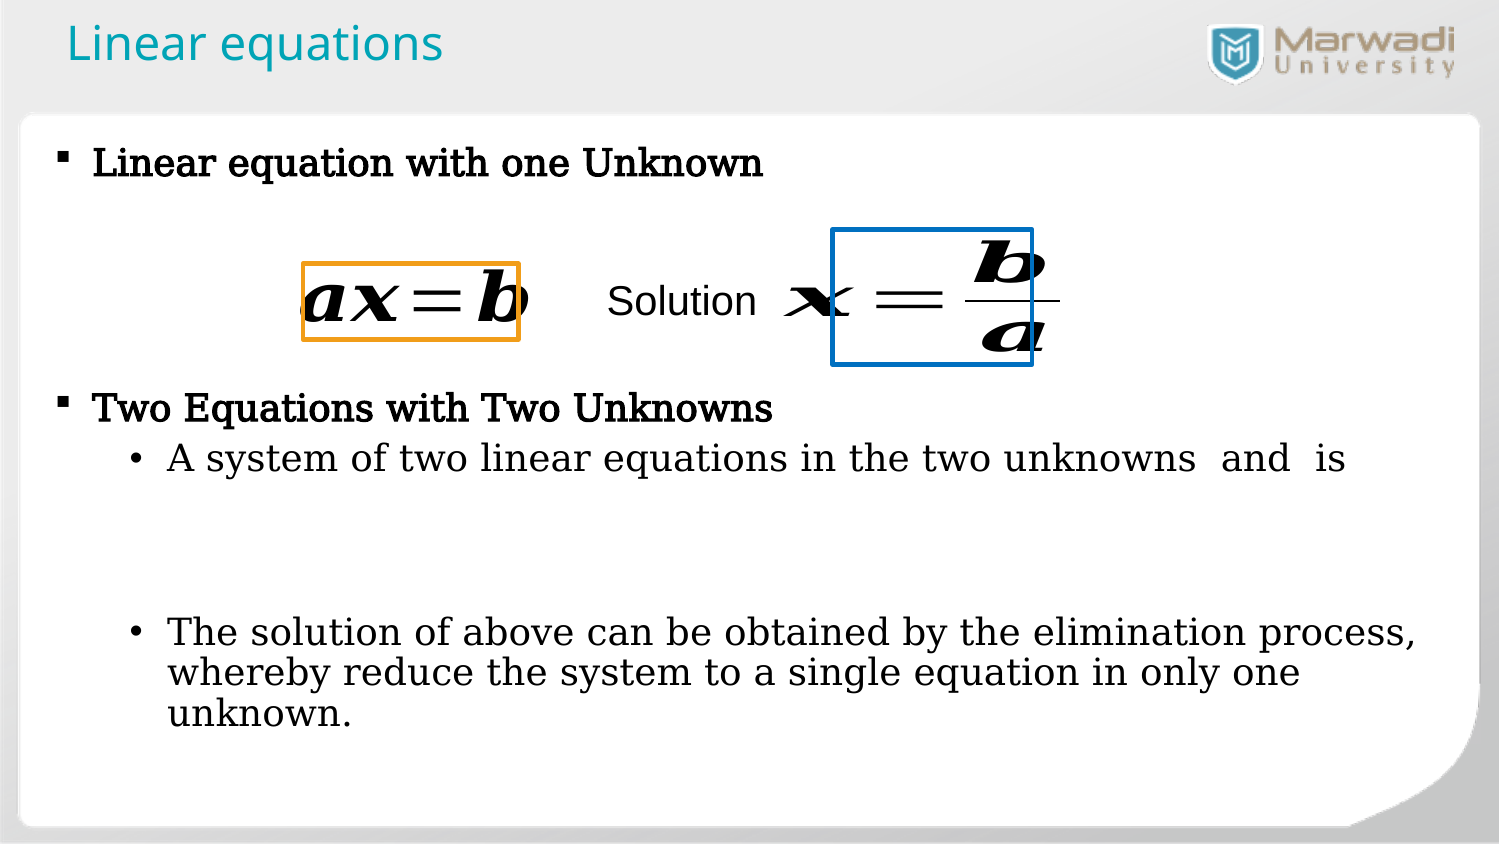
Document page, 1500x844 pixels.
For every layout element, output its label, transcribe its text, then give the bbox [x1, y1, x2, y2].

text_box Solution [591, 266, 784, 332]
text_box Linear equations [51, 0, 1449, 92]
text_box [832, 229, 1032, 365]
picture [0, 0, 1499, 844]
text_box [302, 263, 519, 340]
